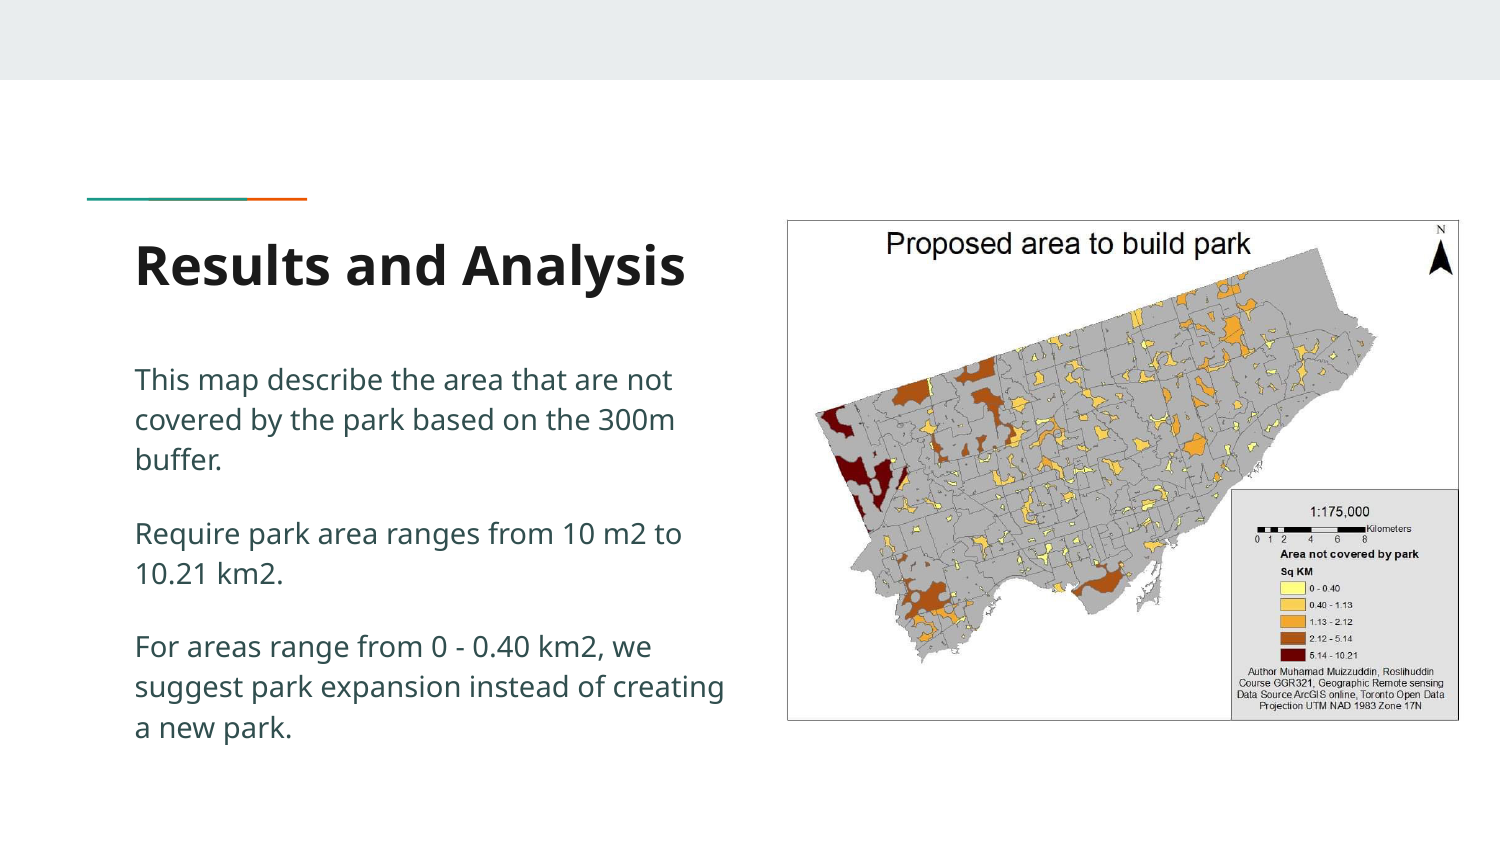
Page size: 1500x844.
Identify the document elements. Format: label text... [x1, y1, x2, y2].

title Results and Analysis [119, 216, 763, 305]
list This map describe the area that are not covered by the park based on the 300m buffer. Require park area ranges from 10 m2 to 10.21 km2. For areas range from 0 - 0.40 km2, we suggest park expansion instead of creating a new park. [119, 341, 750, 712]
picture [768, 204, 1483, 741]
